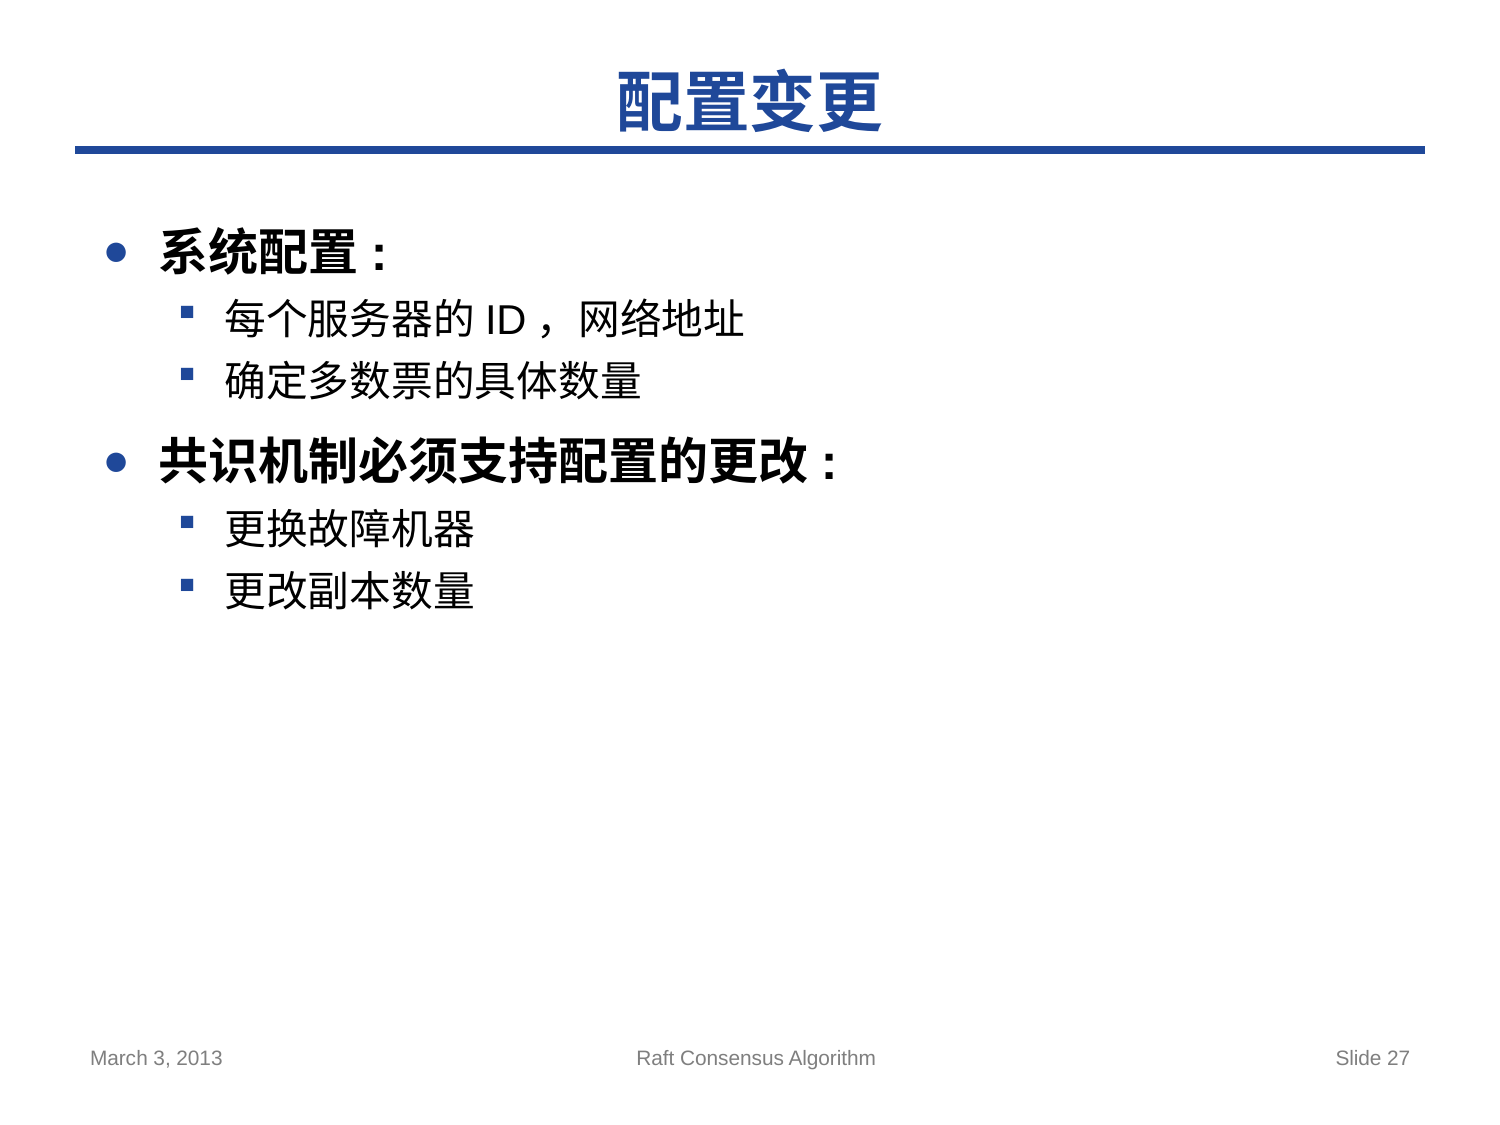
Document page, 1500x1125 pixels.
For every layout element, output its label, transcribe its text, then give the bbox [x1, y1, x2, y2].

list 系统配置: 每个服务器的ID，网络地址 确定多数票的具体数量 共识机制必须支持配置的更改: 更换故障机器 更改副本数量 [87, 212, 1438, 875]
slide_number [75, 1037, 425, 1103]
footer Raft Consensus Algorithm [474, 1037, 1038, 1103]
title 配置变更 [75, 50, 1425, 150]
slide_number Slide [1074, 1037, 1425, 1103]
